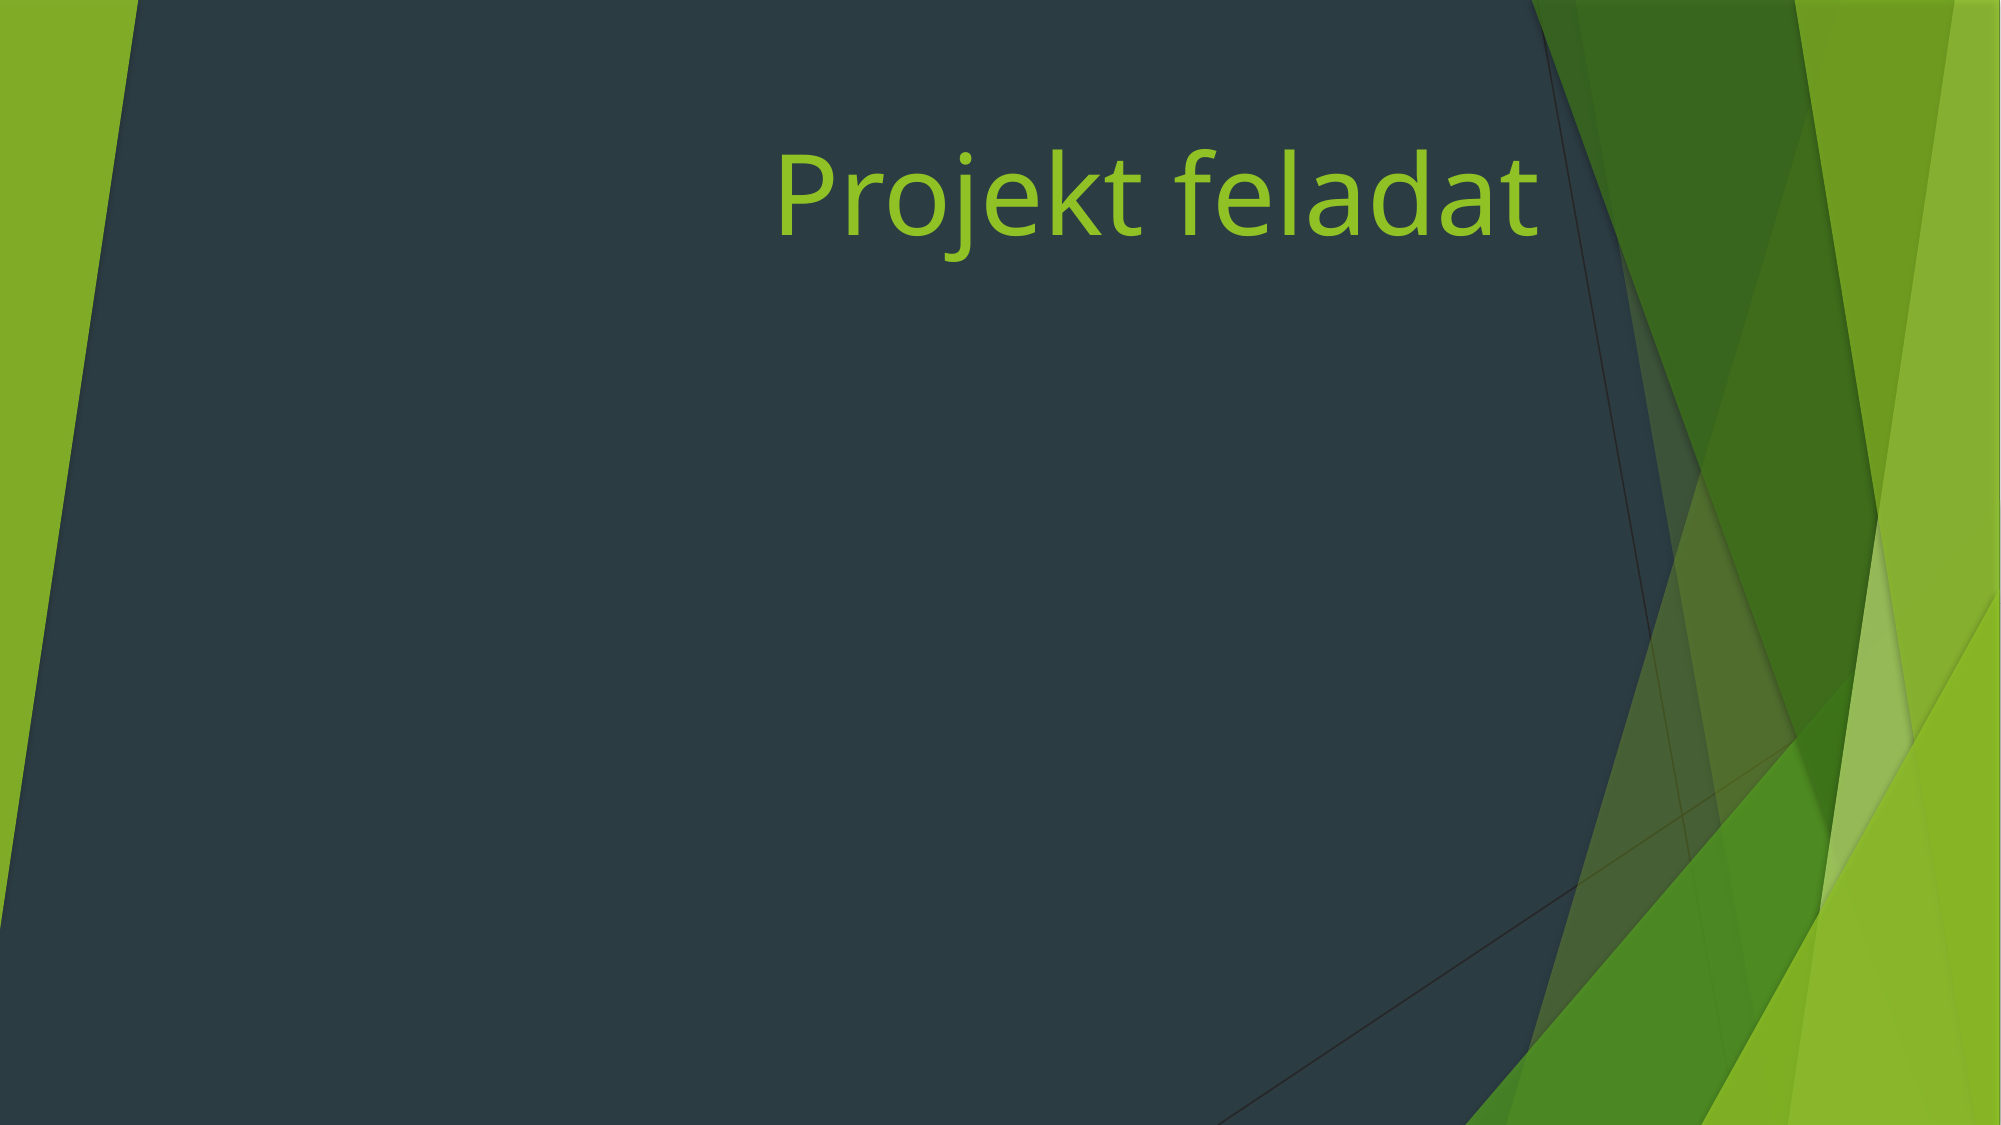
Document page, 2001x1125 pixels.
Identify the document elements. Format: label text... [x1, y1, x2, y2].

title Projekt feladat [281, 141, 1556, 266]
